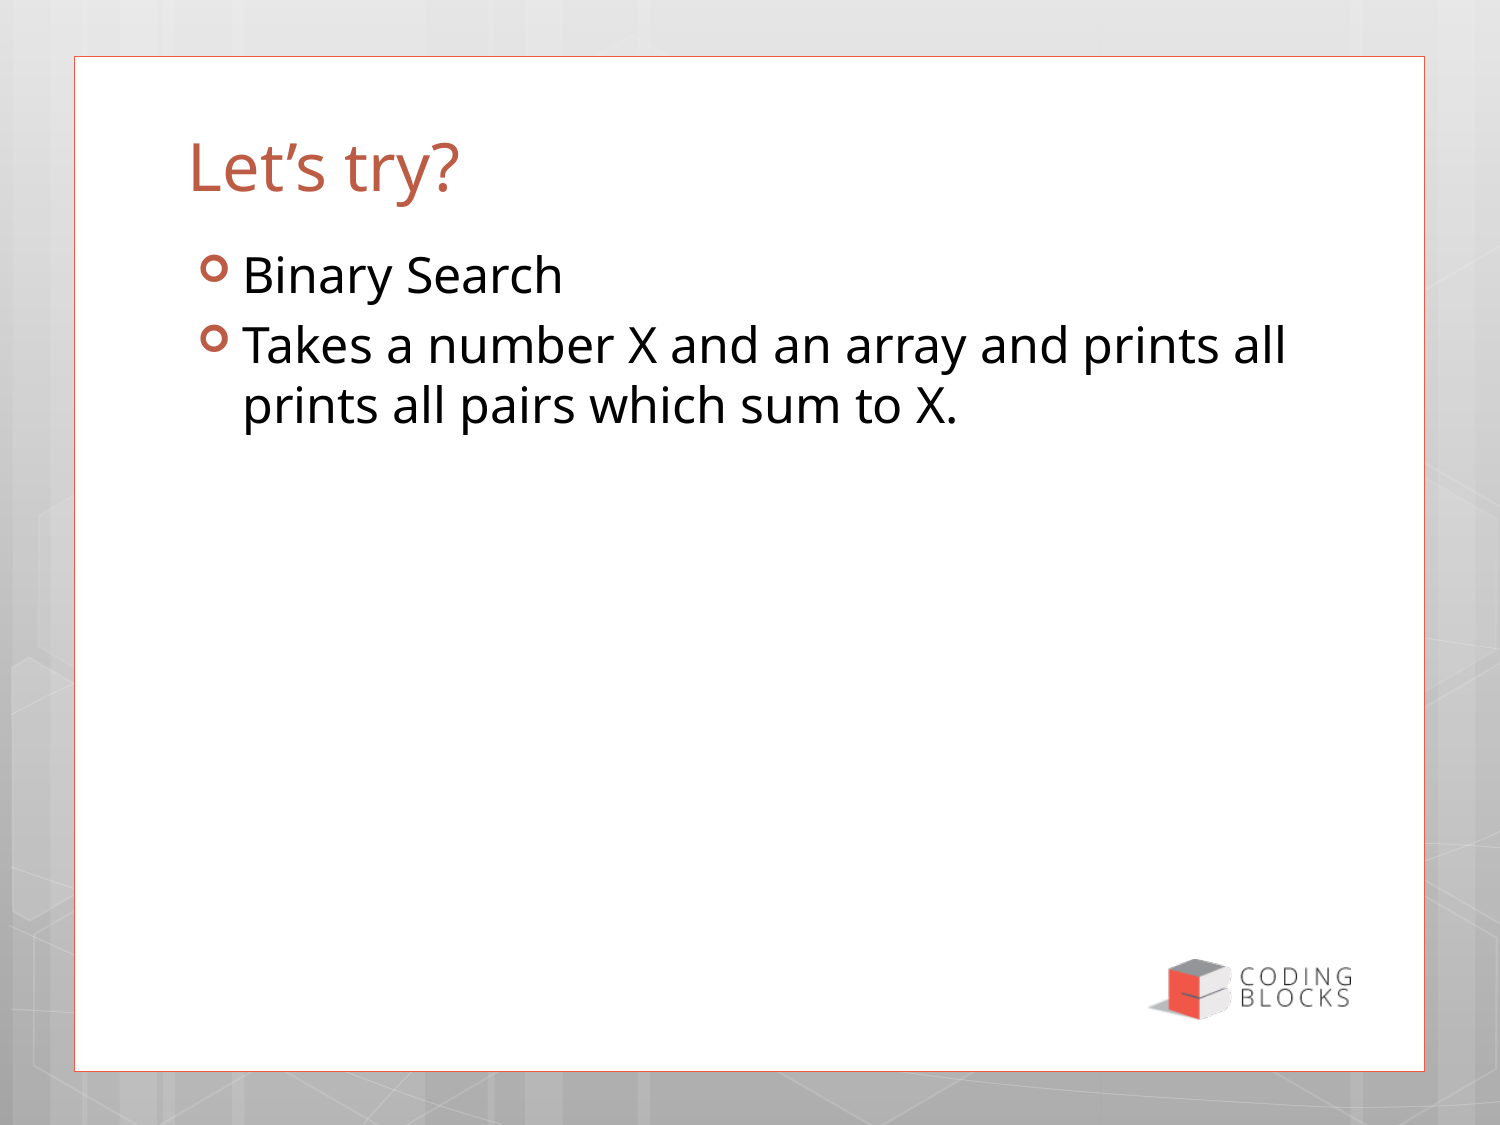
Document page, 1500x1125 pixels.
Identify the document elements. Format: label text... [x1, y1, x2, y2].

list Binary Search Takes a number X and an array and prints all prints all pairs which sum to X. [171, 236, 1351, 957]
title Let’s try? [172, 118, 1352, 213]
picture [1146, 959, 1351, 1021]
